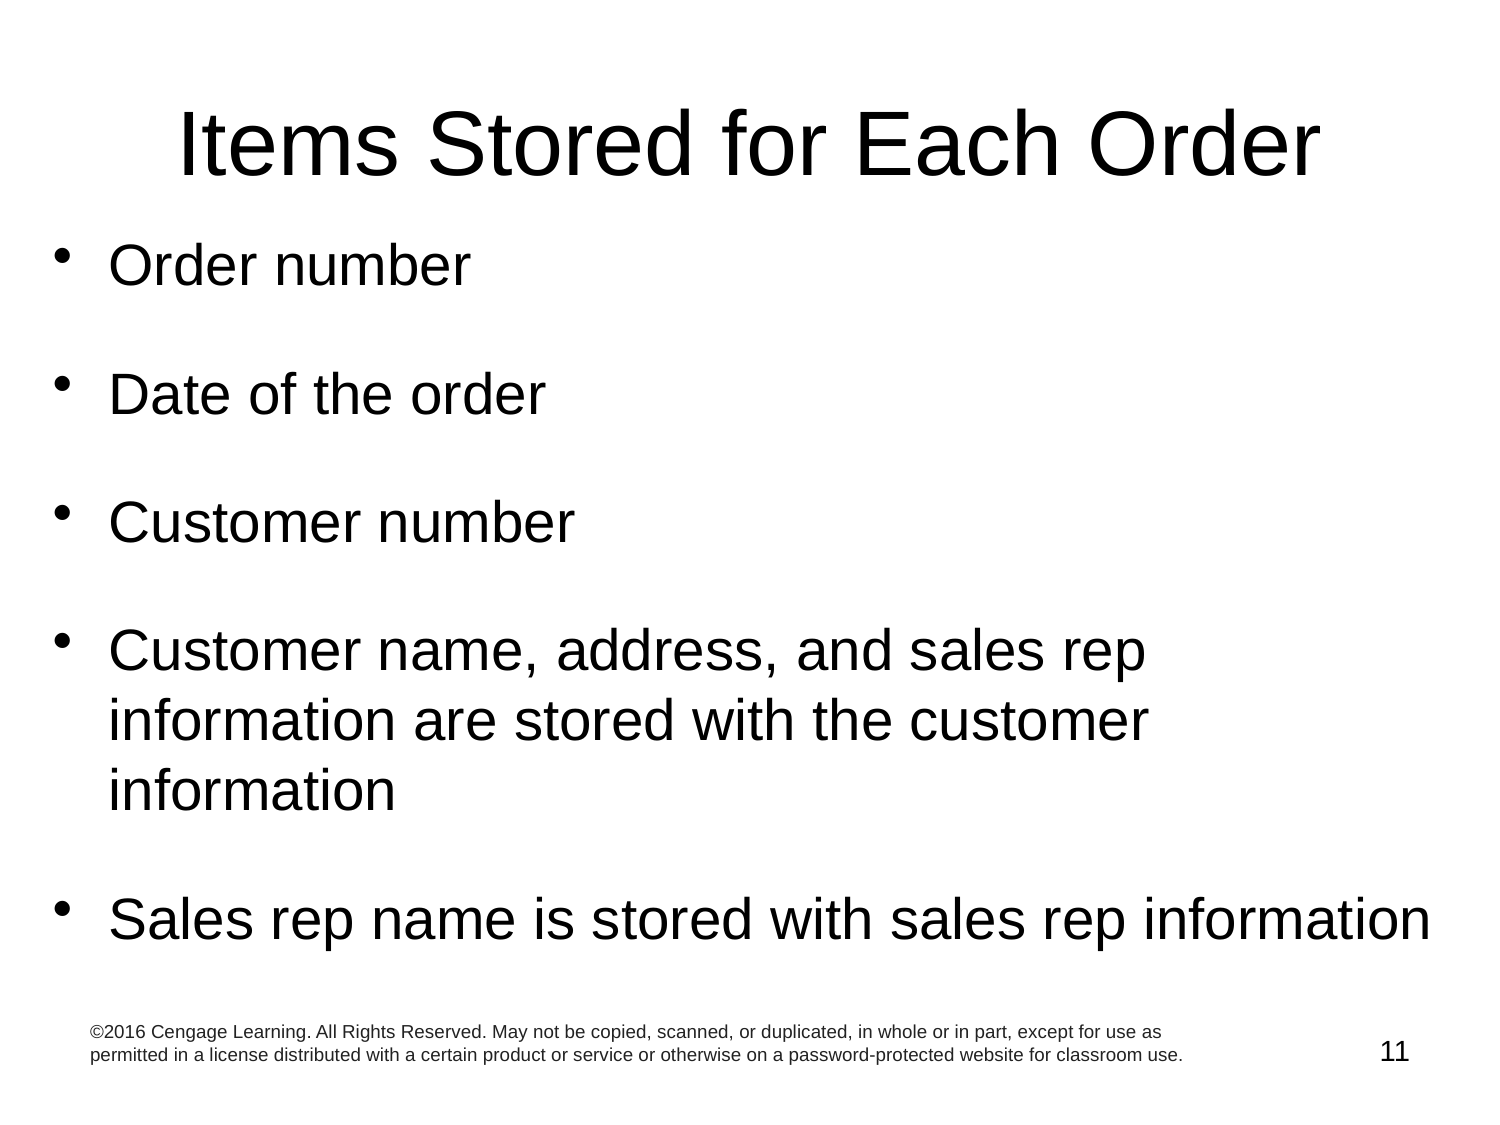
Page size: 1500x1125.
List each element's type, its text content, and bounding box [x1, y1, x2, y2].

title Items Stored for Each Order [75, 45, 1425, 220]
list Order number Date of the order Customer number Customer name, address, and sales rep information are stored with the customer information Sales rep name is stored with sales rep information [37, 220, 1463, 963]
slide_number 11 [1124, 1024, 1426, 1103]
footer ©2016 Cengage Learning. All Rights Reserved. May not be copied, scanned, or duplicated, in whole or in part, except for use as permitted in a license distributed with a certain product or service or otherwise on a password-protected website for classroom use. [75, 1012, 1209, 1091]
